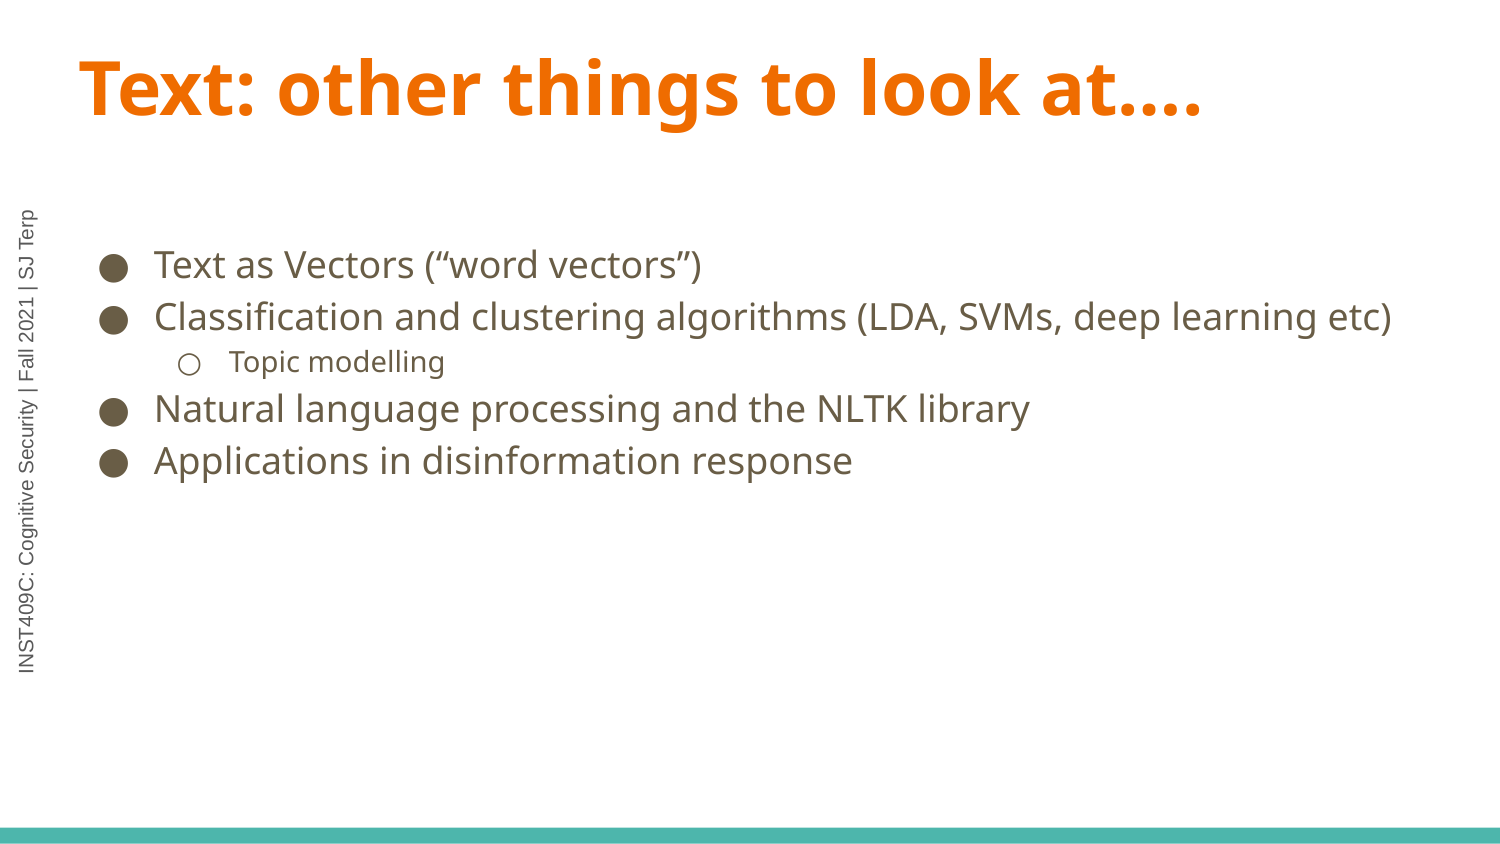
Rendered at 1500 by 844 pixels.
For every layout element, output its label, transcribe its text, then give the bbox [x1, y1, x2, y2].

list Text as Vectors (“word vectors”) Classification and clustering algorithms (LDA, SVMs, deep learning etc) Topic modelling Natural language processing and the NLTK library Applications in disinformation response [63, 219, 1437, 783]
title Text: other things to look at…. [63, 33, 1437, 146]
